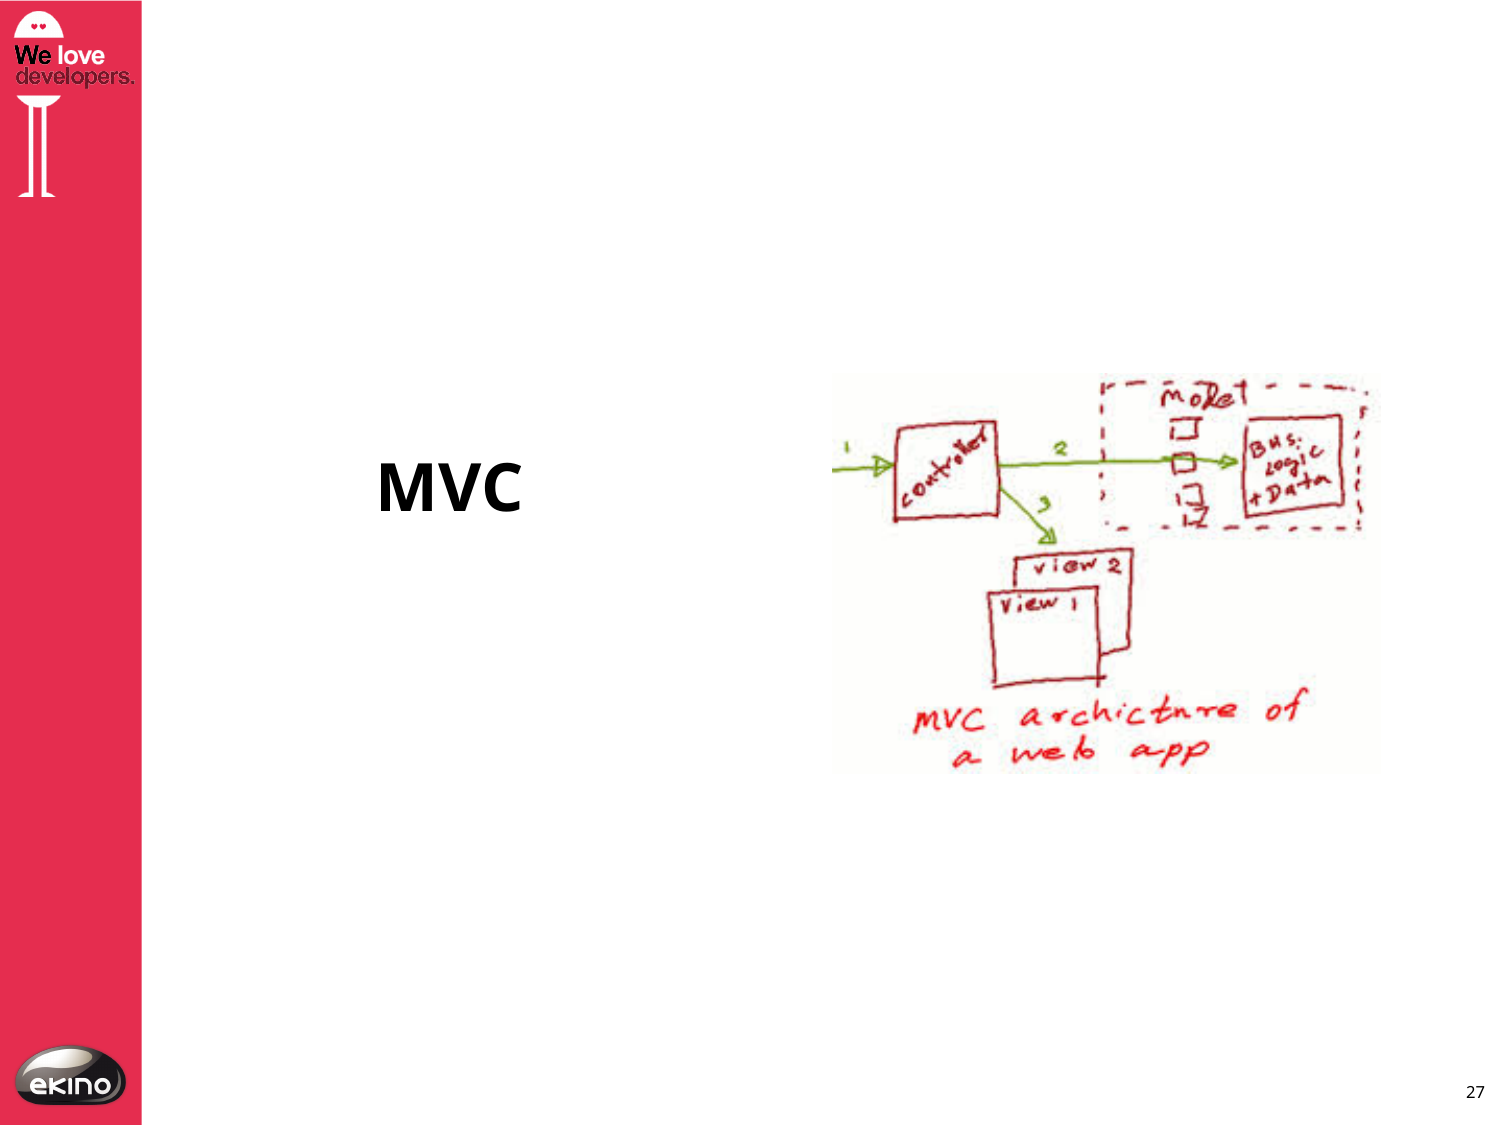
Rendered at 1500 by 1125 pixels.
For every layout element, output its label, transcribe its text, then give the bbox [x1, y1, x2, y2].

picture [832, 373, 1381, 774]
picture [11, 1041, 130, 1109]
slide_number 27 [1370, 1070, 1500, 1117]
picture [6, 1, 136, 197]
title MVC [150, 387, 750, 583]
